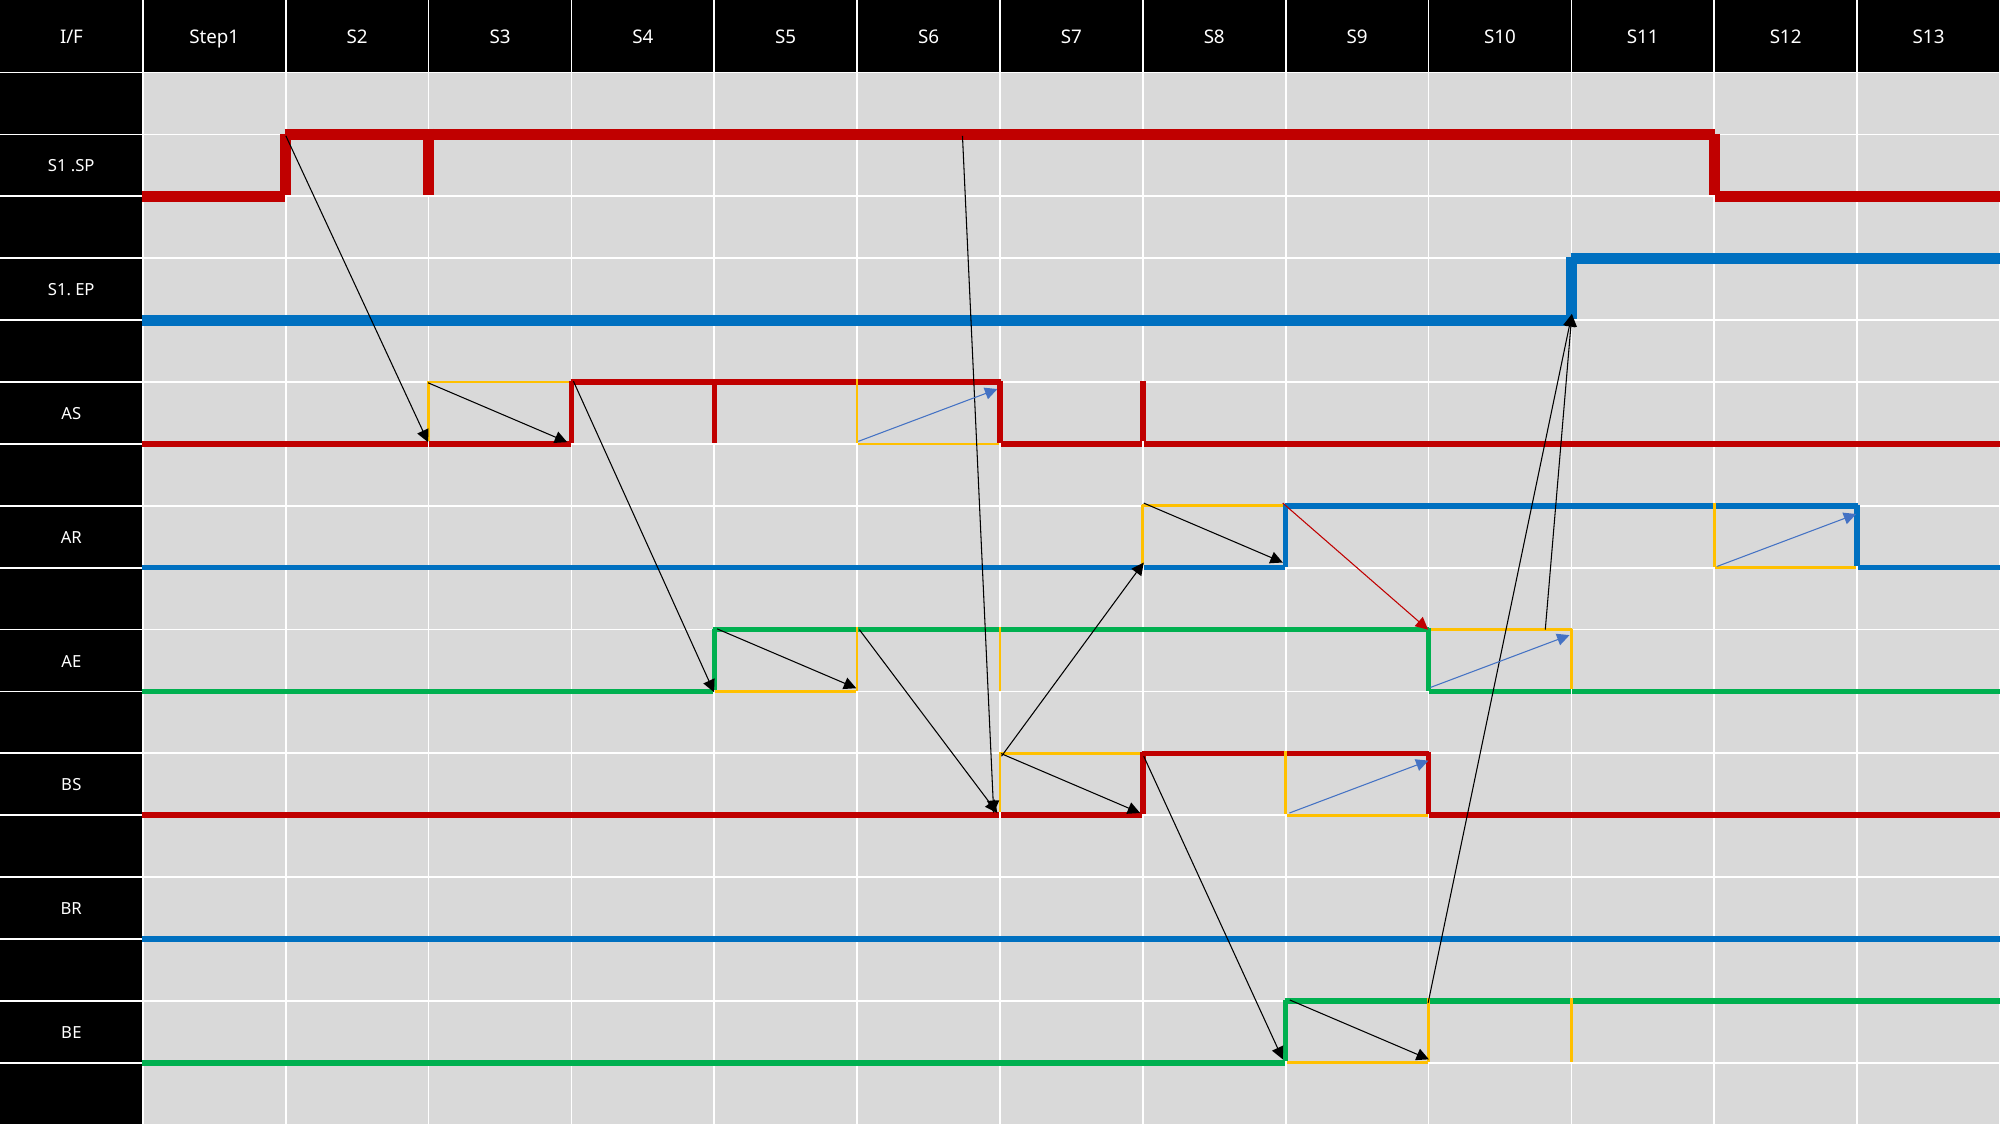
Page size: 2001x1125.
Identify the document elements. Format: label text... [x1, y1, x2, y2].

table_cell [1144, 259, 1285, 315]
table_header S5 [715, 1, 856, 72]
table_cell [858, 197, 962, 257]
table_header S6 [858, 1, 999, 72]
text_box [717, 628, 857, 689]
table_cell [1429, 1064, 1571, 1124]
table_cell [572, 818, 713, 876]
table_cell [994, 197, 999, 257]
table_cell [1858, 1064, 1999, 1124]
table_header S4 [572, 1, 713, 72]
table_cell [1, 940, 142, 1000]
table_cell [1572, 694, 1713, 752]
table_cell [1429, 140, 1571, 195]
table_cell [1572, 569, 1713, 629]
table_cell [1144, 632, 1285, 691]
table_cell [1001, 259, 1142, 315]
table_cell [144, 73, 285, 134]
table_cell [715, 754, 856, 812]
table_cell [144, 202, 285, 257]
table_cell [572, 694, 713, 752]
table_header S2 [287, 1, 428, 72]
table_cell [858, 1066, 999, 1124]
table_cell [1572, 754, 1713, 812]
table_cell [1287, 1064, 1428, 1124]
table_cell [1287, 756, 1426, 814]
table_cell [715, 197, 856, 257]
table_cell [144, 570, 285, 629]
table_cell [287, 73, 428, 129]
table_cell [715, 1066, 856, 1124]
table_header Step1 [144, 1, 285, 72]
table_cell [1858, 1004, 1999, 1062]
table_cell [429, 447, 571, 505]
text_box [1289, 760, 1429, 813]
table_cell [1287, 878, 1428, 936]
table_cell [1858, 754, 1999, 812]
table_cell [1001, 818, 1142, 876]
table_cell [1716, 509, 1854, 565]
table_cell [144, 694, 285, 752]
table_cell [1, 692, 142, 752]
table_cell [1572, 1064, 1713, 1124]
table_cell [1720, 135, 1856, 191]
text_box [1001, 562, 1144, 757]
table_cell [287, 1066, 428, 1124]
table_cell AS [1, 383, 142, 443]
table_cell [715, 1002, 856, 1060]
table_header I/F [1, 1, 142, 72]
table_cell [1858, 264, 1999, 319]
table_cell [287, 1002, 428, 1060]
table_cell [1715, 878, 1856, 936]
table_cell [715, 818, 856, 876]
table_cell [429, 326, 571, 381]
table_cell [994, 445, 999, 505]
table_cell S1 .SP [1, 135, 142, 195]
table_cell [717, 385, 856, 443]
table_cell [994, 326, 999, 379]
table_cell [144, 507, 285, 565]
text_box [1430, 635, 1570, 688]
table_cell [994, 507, 999, 565]
table_cell BE [1, 1002, 142, 1062]
table_cell [429, 942, 571, 1000]
table_cell [1858, 694, 1999, 752]
table_cell [144, 942, 285, 1000]
table_cell [1572, 818, 1713, 876]
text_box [962, 135, 994, 388]
table_cell [1, 816, 142, 876]
table_cell [715, 570, 856, 627]
table_cell [144, 326, 285, 381]
table_cell [429, 73, 571, 129]
table_cell [287, 754, 428, 812]
table_cell [1001, 1002, 1142, 1060]
table_cell [1858, 570, 1999, 629]
table_cell AE [1, 630, 142, 691]
table_cell [1, 445, 142, 505]
table_cell [1572, 942, 1713, 998]
table_cell AR [1, 507, 142, 567]
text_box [573, 381, 715, 693]
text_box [1428, 313, 1572, 1004]
table_cell [572, 197, 713, 257]
table_cell [572, 326, 713, 379]
table_cell [1001, 197, 1142, 257]
table_cell [287, 570, 428, 629]
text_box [1289, 999, 1429, 1060]
table_cell [572, 140, 713, 195]
table_cell [144, 818, 285, 876]
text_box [1282, 503, 1429, 630]
table_cell [144, 878, 285, 936]
table_cell [1430, 1004, 1570, 1062]
table_cell [1858, 878, 1999, 936]
table_cell [1429, 73, 1571, 129]
table_cell [1715, 73, 1856, 134]
table_cell S1. EP [1, 259, 142, 319]
table_cell [715, 73, 856, 129]
table_cell [287, 507, 428, 565]
table_header S3 [429, 1, 571, 72]
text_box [1143, 756, 1283, 1060]
table_cell [572, 878, 713, 936]
table_header S11 [1572, 1, 1713, 72]
table_cell [572, 73, 713, 129]
table_cell [1572, 878, 1713, 936]
table_cell [1287, 197, 1428, 257]
table_cell [144, 1002, 285, 1060]
table_cell [1, 569, 142, 629]
table_cell [1287, 692, 1428, 751]
table_header S12 [1715, 1, 1856, 72]
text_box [1545, 314, 1572, 630]
table_cell [1429, 259, 1566, 313]
table_cell [1858, 447, 1999, 505]
table_cell [1715, 694, 1856, 752]
table_cell [1715, 754, 1856, 812]
table_header S9 [1287, 1, 1428, 72]
table_cell [715, 140, 856, 195]
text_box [994, 629, 998, 813]
table_cell [1144, 447, 1285, 503]
table_cell [1429, 197, 1571, 257]
table_cell [1, 1064, 142, 1124]
table_cell [1572, 140, 1709, 195]
table_cell [1715, 630, 1856, 689]
table_cell [1287, 632, 1426, 691]
table_cell [1577, 264, 1713, 319]
table_cell [1144, 1066, 1285, 1124]
table_cell [429, 507, 571, 565]
table_cell [1144, 570, 1282, 627]
table_cell [287, 818, 428, 876]
table_cell [1287, 326, 1428, 381]
table_cell [715, 507, 856, 565]
table_cell [572, 1066, 713, 1124]
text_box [859, 629, 962, 813]
table_cell [429, 878, 571, 936]
table_cell [1287, 140, 1428, 195]
table_cell [1573, 630, 1713, 689]
table_cell [429, 1066, 571, 1124]
table_cell [1858, 321, 1999, 381]
table_cell [1715, 383, 1856, 441]
table_cell [1715, 447, 1856, 503]
table_cell [287, 878, 428, 936]
table_cell [1144, 73, 1285, 129]
table_cell [1287, 942, 1428, 998]
table_cell [429, 259, 571, 315]
table_cell [1287, 73, 1428, 129]
table_cell [1287, 259, 1428, 315]
table_cell [1715, 1004, 1856, 1062]
table_cell [287, 630, 428, 689]
table_cell [1572, 509, 1713, 567]
table_cell [1715, 942, 1856, 998]
table_cell [1287, 383, 1428, 441]
table_cell [1715, 264, 1856, 319]
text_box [1001, 753, 1141, 813]
table_cell [715, 445, 856, 505]
table_cell [715, 326, 856, 379]
table_cell [1715, 1064, 1856, 1124]
table_cell [1572, 321, 1713, 381]
table_cell [1144, 140, 1285, 195]
table_cell [1001, 140, 1142, 195]
table_cell [1572, 383, 1713, 441]
table_cell [287, 694, 428, 752]
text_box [1143, 503, 1283, 563]
table_cell [1715, 202, 1856, 253]
table_header S7 [1001, 1, 1142, 72]
table_cell [715, 878, 856, 936]
table_cell [1001, 447, 1142, 505]
table_cell [858, 326, 962, 379]
table_cell [1860, 507, 1999, 565]
table_cell [1573, 1004, 1713, 1062]
table_cell [715, 693, 856, 752]
table_cell [1858, 135, 1999, 191]
table_cell [1, 321, 142, 381]
table_cell [1715, 818, 1856, 876]
table_cell [994, 570, 999, 627]
table_cell [1858, 630, 1999, 689]
table_cell [1572, 197, 1713, 253]
table_cell [572, 259, 713, 315]
table_cell [858, 140, 962, 195]
table_cell [429, 197, 571, 257]
table_cell [994, 259, 999, 315]
table_cell BS [1, 754, 142, 814]
table_header S8 [1144, 1, 1285, 72]
table_cell [287, 447, 428, 505]
table_cell [1858, 202, 1999, 253]
table_cell [1, 197, 142, 257]
table_cell [144, 135, 280, 191]
table_cell BR [1, 878, 142, 938]
table_header S13 [1858, 1, 1999, 72]
table_cell [1001, 878, 1142, 936]
table_cell [1001, 73, 1142, 129]
table_cell [858, 259, 962, 315]
table_cell [144, 447, 285, 505]
table_cell [1144, 692, 1285, 751]
table_cell [1144, 197, 1285, 257]
table_cell [144, 630, 285, 689]
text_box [858, 388, 998, 442]
table_cell [1715, 321, 1856, 381]
table_cell [1858, 942, 1999, 998]
table_cell [144, 383, 285, 441]
table_cell [144, 1066, 285, 1124]
table_cell [1287, 817, 1428, 876]
table_cell [429, 630, 571, 689]
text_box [1717, 513, 1857, 567]
table_cell [858, 878, 999, 936]
table_cell [1858, 818, 1999, 876]
table_cell [858, 1002, 999, 1060]
table_cell [1715, 569, 1856, 629]
table_cell [994, 140, 999, 195]
table_cell [429, 818, 571, 876]
table_cell [572, 1002, 713, 1060]
table_cell [1001, 1066, 1142, 1124]
table_cell [858, 570, 962, 627]
table_cell [287, 942, 428, 1000]
table_cell [1144, 326, 1285, 381]
table_cell [858, 73, 999, 129]
table_cell [715, 259, 856, 315]
table_header S10 [1429, 1, 1571, 72]
table_cell [572, 754, 713, 812]
table_cell [1287, 447, 1428, 503]
table_cell [1001, 942, 1142, 1000]
table_cell [1146, 383, 1285, 441]
table_cell [434, 140, 571, 195]
table_cell [144, 259, 285, 315]
table_cell [1003, 383, 1140, 441]
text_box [962, 442, 994, 813]
table_cell [858, 445, 962, 505]
table_cell [1001, 507, 1141, 562]
table_cell [715, 942, 856, 1000]
table_cell [429, 694, 571, 752]
table_cell [1, 73, 142, 134]
table_cell [572, 942, 713, 1000]
table_cell [429, 754, 571, 812]
table_cell [858, 507, 962, 565]
table_cell [858, 818, 999, 876]
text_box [285, 135, 429, 443]
table_cell [429, 1002, 571, 1060]
table_cell [1572, 73, 1713, 129]
table_cell [1858, 73, 1999, 134]
table_cell [1001, 326, 1142, 381]
table_cell [1572, 447, 1713, 503]
table_cell [1858, 383, 1999, 441]
table_cell [144, 754, 285, 812]
table_cell [858, 942, 999, 1000]
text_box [428, 382, 568, 443]
table_cell [429, 570, 571, 629]
